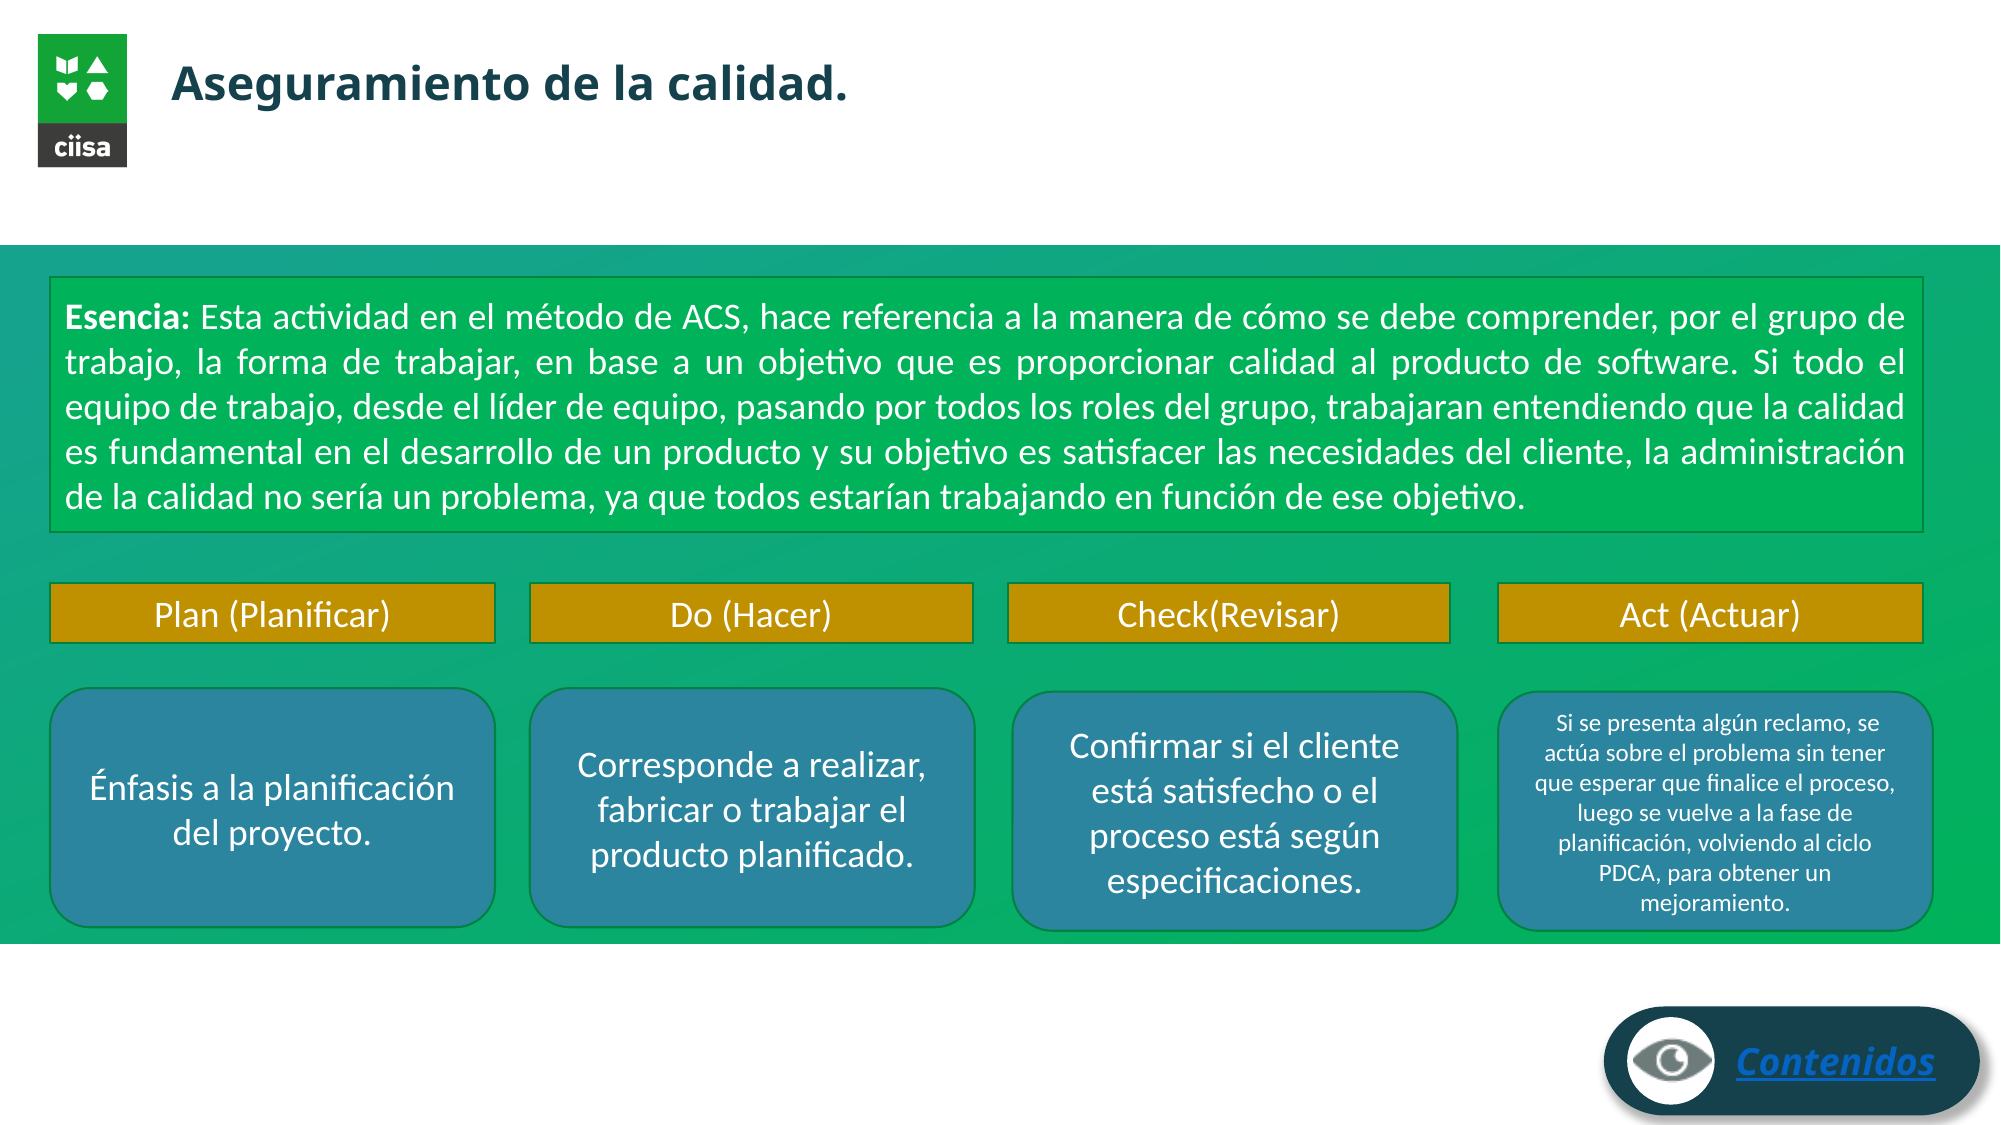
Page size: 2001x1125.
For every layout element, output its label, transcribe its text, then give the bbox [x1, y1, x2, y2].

picture [2, 0, 157, 203]
text_box Corresponde a realizar, fabricar o trabajar el producto planificado. [528, 687, 976, 929]
title Aseguramiento de la calidad. [157, 31, 1755, 170]
text_box Plan (Planificar) [49, 582, 496, 644]
text_box Check(Revisar) [1007, 582, 1451, 644]
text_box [1603, 1006, 1980, 1116]
text_box Confirmar si el cliente está satisfecho o el proceso está según especificaciones. [1011, 690, 1459, 932]
text_box [0, 244, 2000, 945]
text_box Esencia: Esta actividad en el método de ACS, hace referencia a la manera de cómo se debe comprender, por el grupo de trabajo, la forma de trabajar, en base a un objetivo que es proporcionar calidad al producto de software. Si todo el equipo de trabajo, desde el líder de equipo, pasando por todos los roles del grupo, trabajaran entendiendo que la calidad es fundamental en el desarrollo de un producto y su objetivo es satisfacer las necesidades del cliente, la administración de la calidad no sería un problema, ya que todos estarían trabajando en función de ese objetivo. [49, 276, 1924, 533]
text_box Énfasis a la planificación del proyecto. [48, 687, 497, 929]
text_box Si se presenta algún reclamo, se actúa sobre el problema sin tener que esperar que finalice el proceso, luego se vuelve a la fase de planificación, volviendo al ciclo PDCA, para obtener un mejoramiento. [1497, 690, 1934, 932]
text_box Act (Actuar) [1497, 582, 1924, 644]
text_box Do (Hacer) [529, 582, 974, 644]
